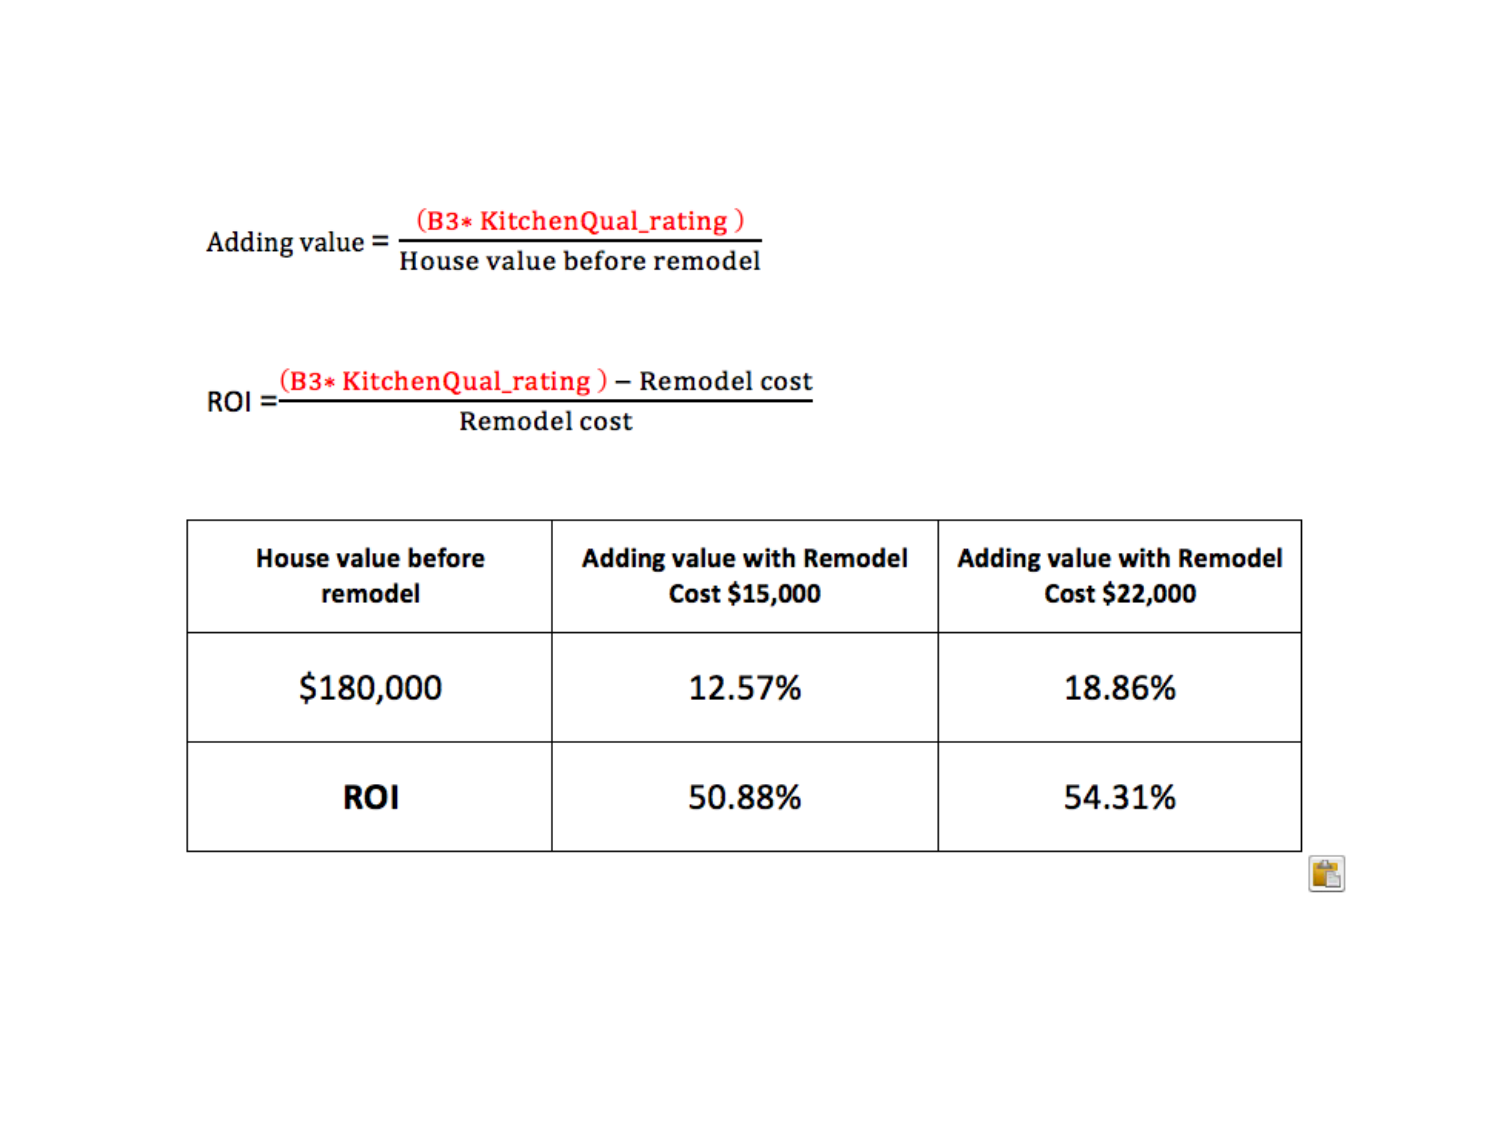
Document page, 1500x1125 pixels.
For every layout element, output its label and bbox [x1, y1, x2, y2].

list [74, 170, 1426, 914]
